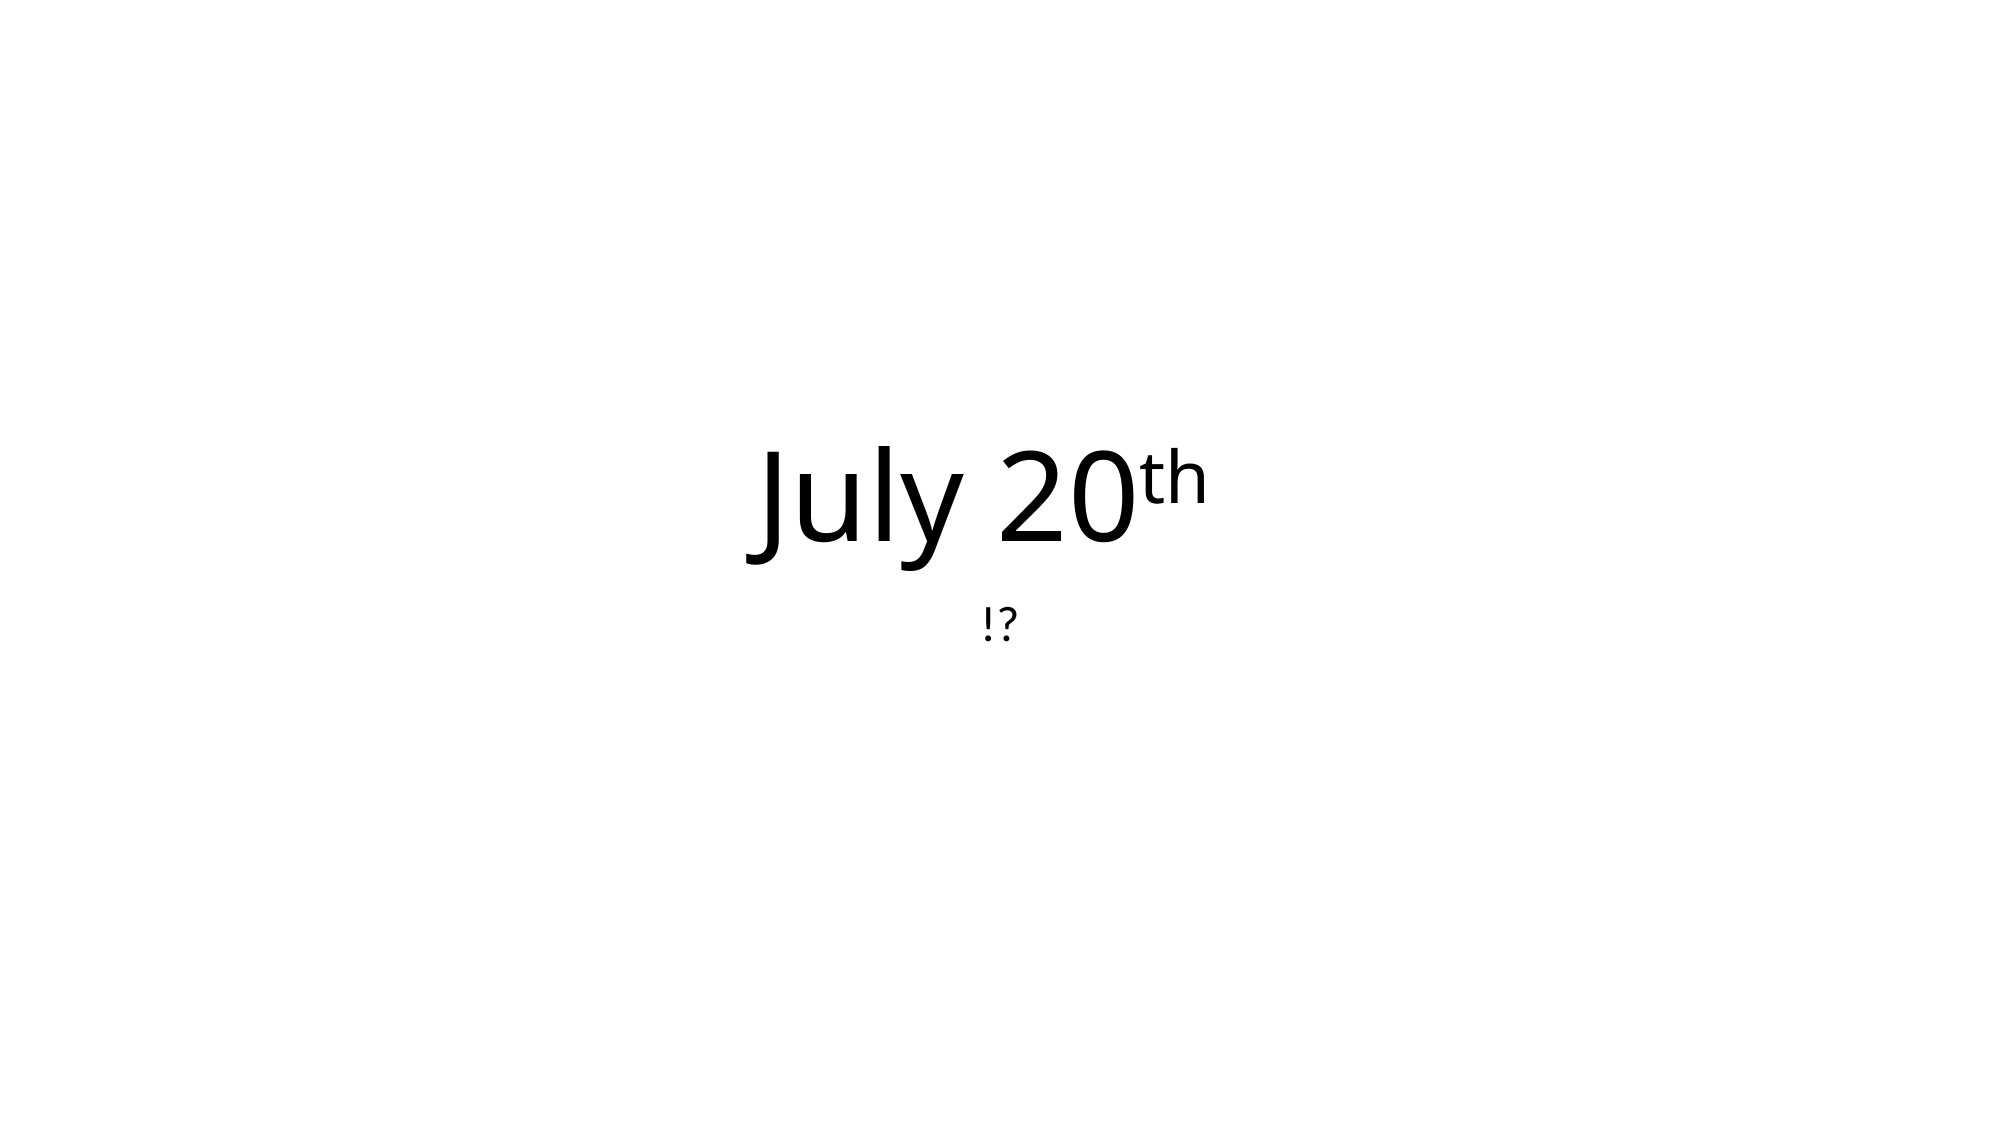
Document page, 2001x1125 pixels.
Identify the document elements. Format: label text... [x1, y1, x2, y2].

title July 20th [249, 184, 1750, 576]
subtitle !? [249, 590, 1750, 863]
